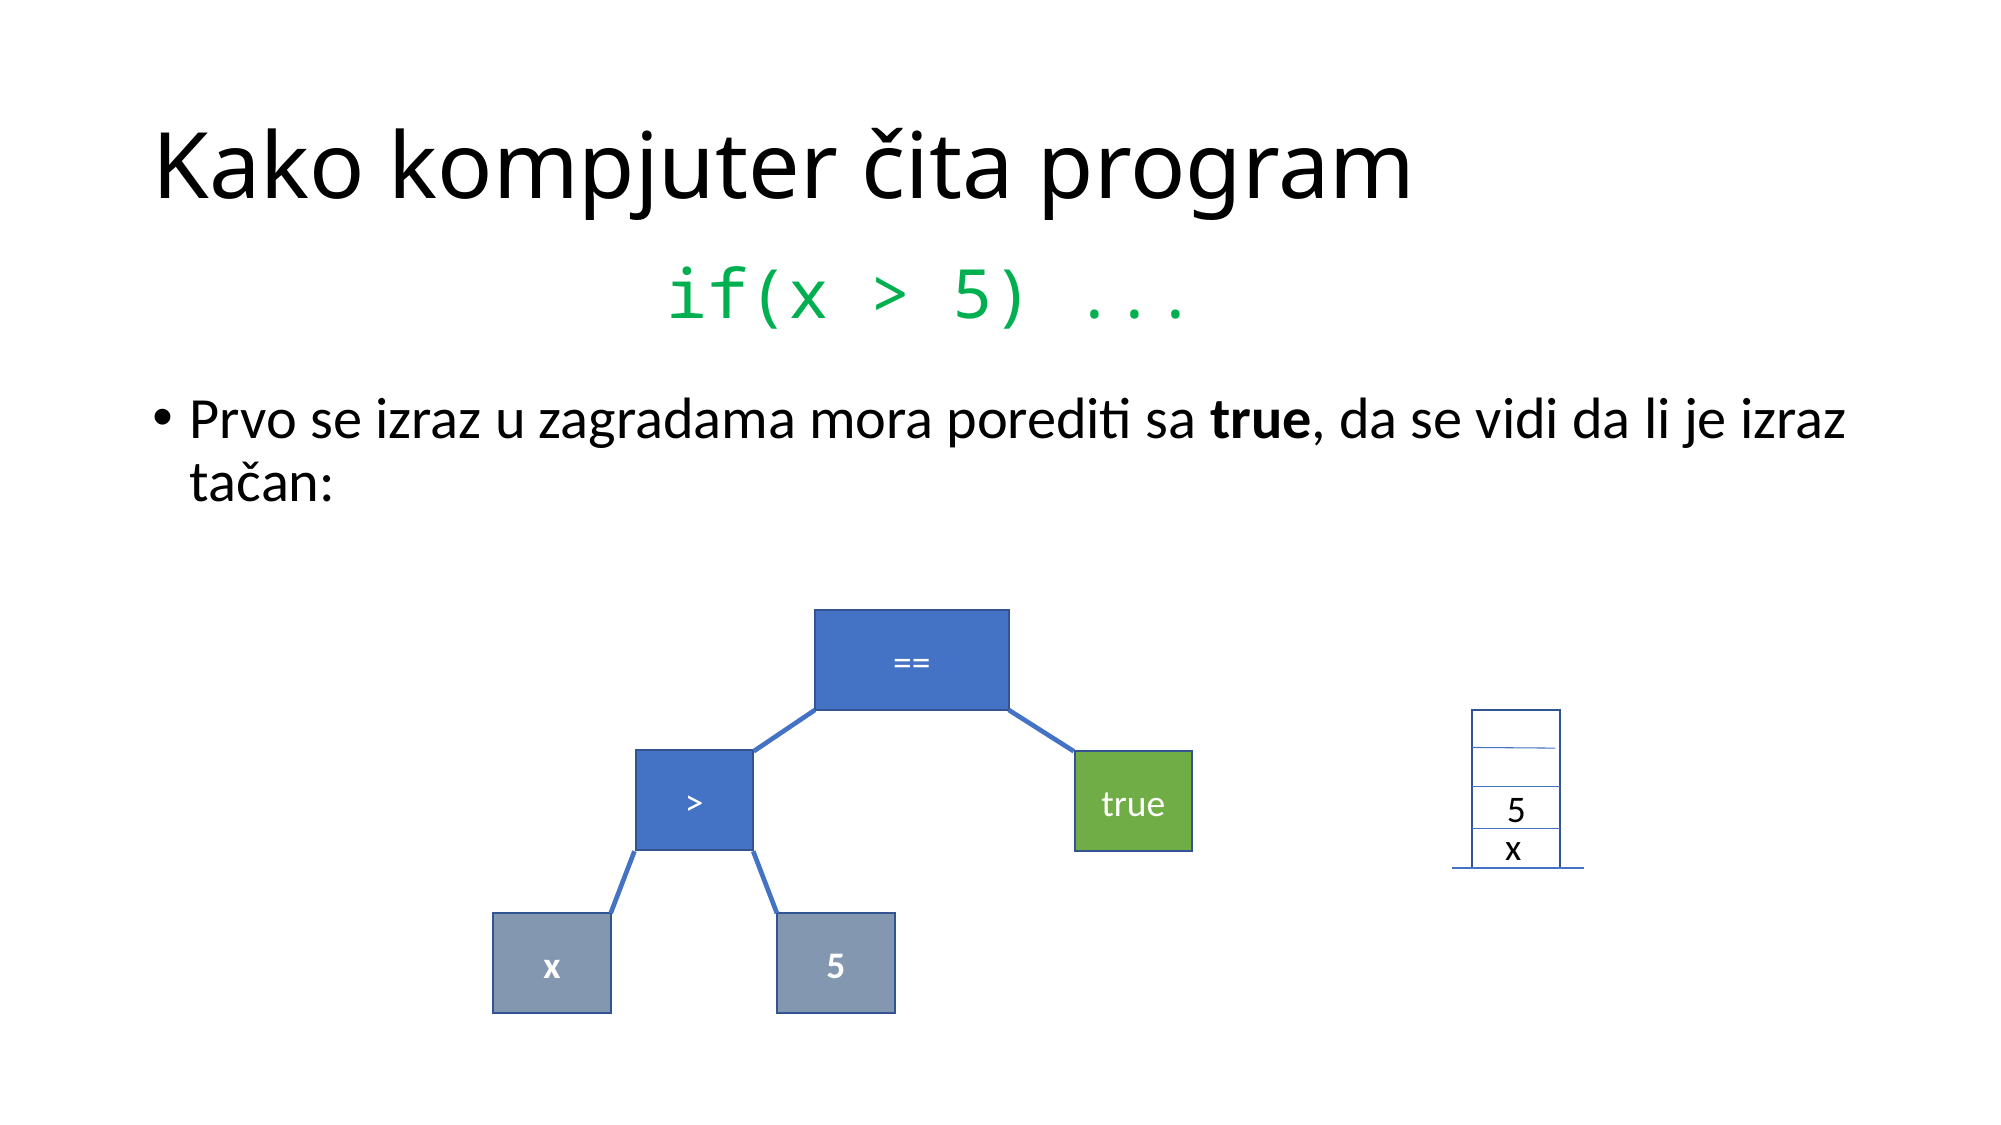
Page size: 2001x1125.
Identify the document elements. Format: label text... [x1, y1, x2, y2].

text_box == [814, 609, 1010, 711]
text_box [753, 851, 777, 914]
title Kako kompjuter čita program [137, 59, 1863, 278]
text_box 5 [776, 912, 896, 1014]
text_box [753, 709, 815, 752]
text_box Prvo se izraz u zagradama mora porediti sa true, da se vidi da li je izraz tačan: [137, 380, 1863, 1014]
text_box x [1490, 829, 1612, 876]
text_box 5 [1492, 777, 1613, 838]
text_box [610, 851, 635, 914]
list if(x > 5) ... [651, 252, 1246, 371]
text_box > [635, 749, 754, 851]
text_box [1008, 709, 1074, 752]
text_box [1471, 709, 1561, 867]
text_box [162, 405, 1736, 1039]
text_box x [492, 912, 612, 1014]
text_box true [1074, 750, 1193, 852]
